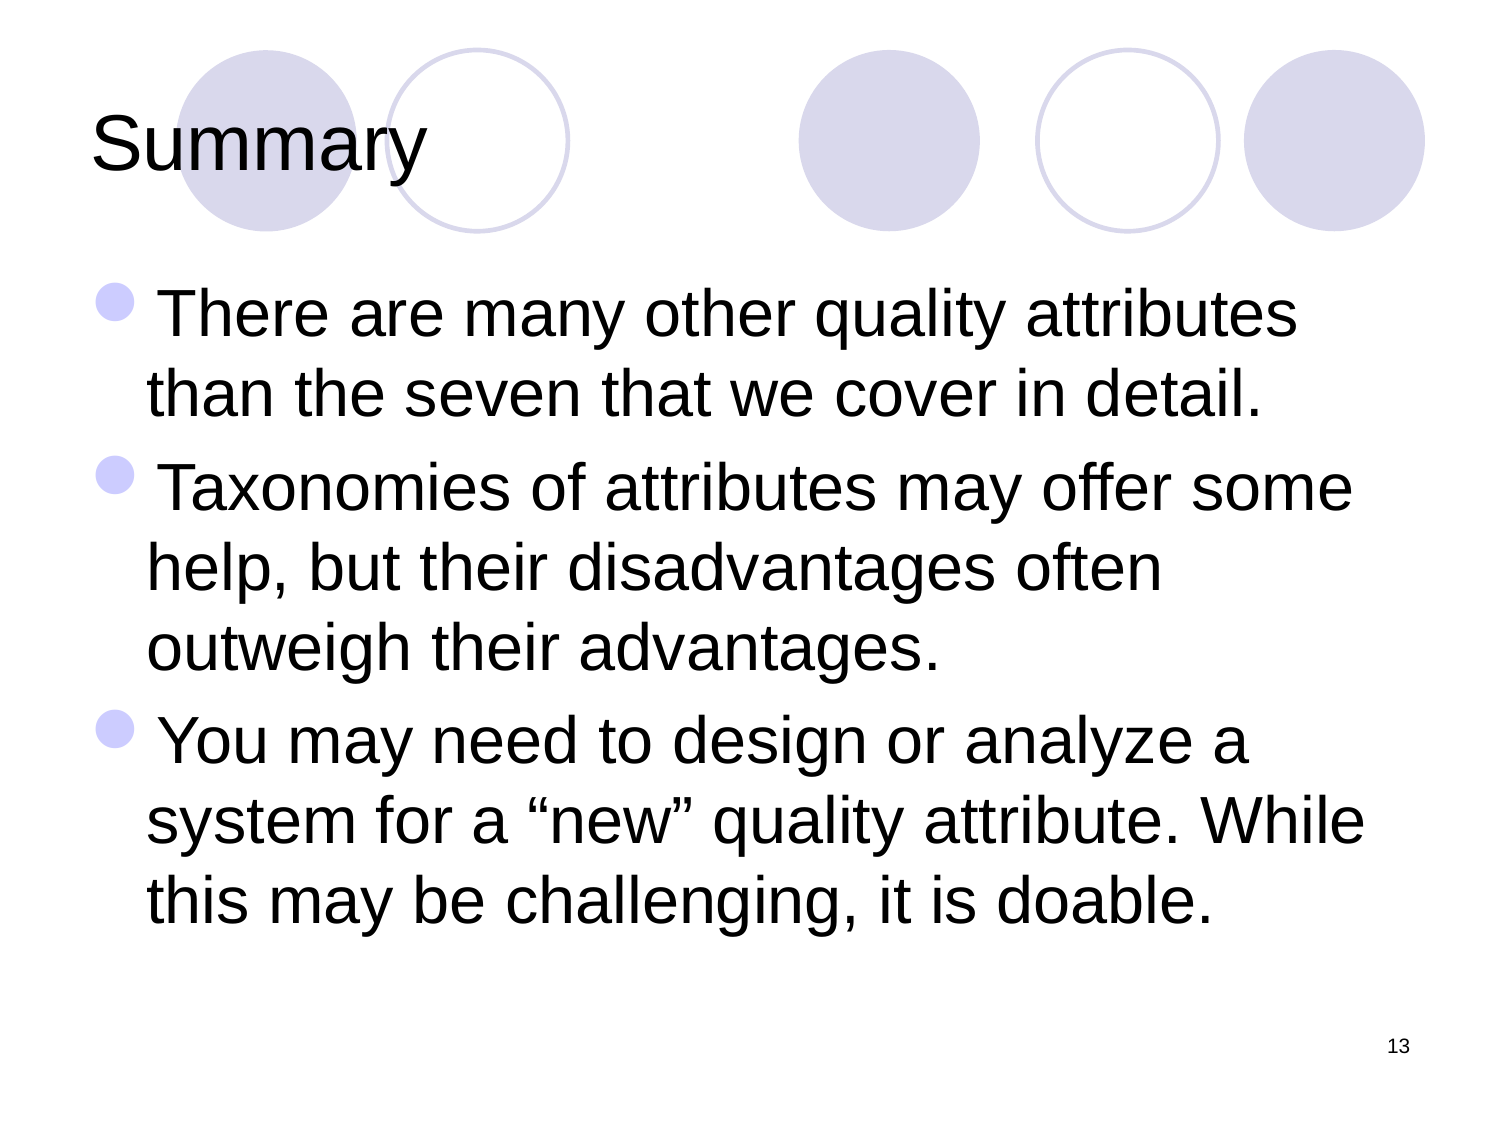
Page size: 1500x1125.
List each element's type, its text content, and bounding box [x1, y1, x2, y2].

slide_number 13 [1074, 1025, 1425, 1100]
title Summary [75, 45, 1425, 233]
list There are many other quality attributes than the seven that we cover in detail. Taxonomies of attributes may offer some help, but their disadvantages often outweigh their advantages. You may need to design or analyze a system for a “new” quality attribute. While this may be challenging, it is doable. [75, 262, 1425, 1006]
